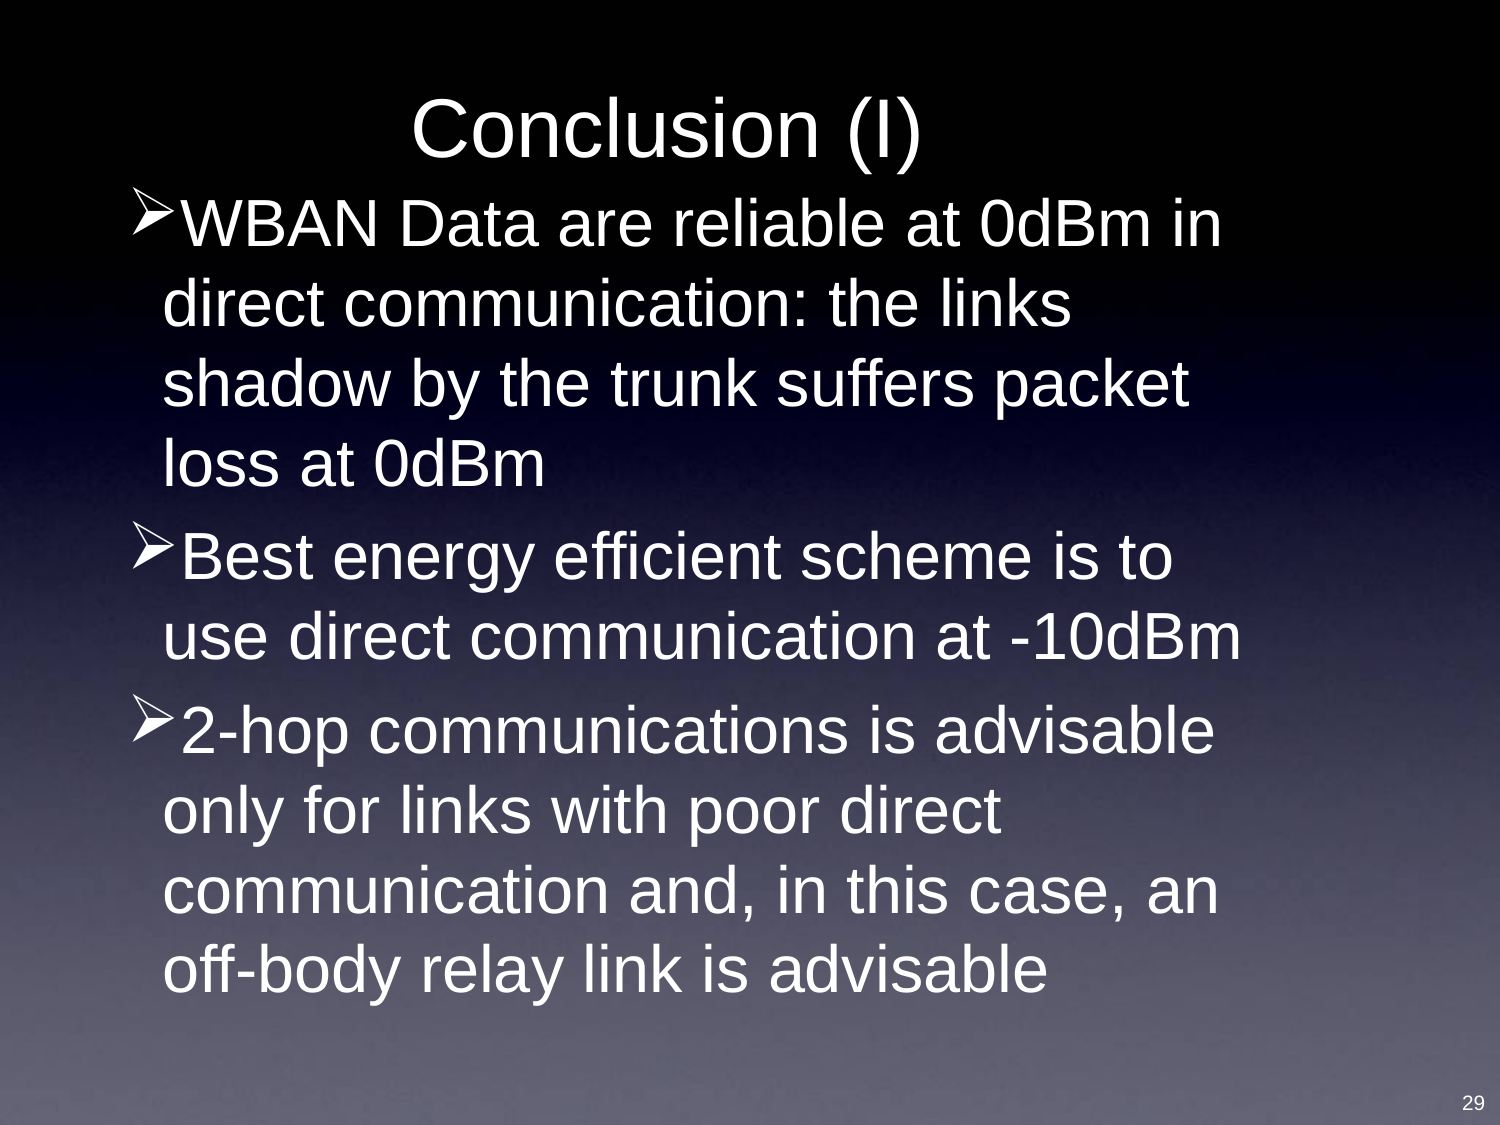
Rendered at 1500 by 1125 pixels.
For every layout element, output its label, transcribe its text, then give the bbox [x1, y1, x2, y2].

picture [0, 0, 1500, 1125]
text_box Conclusion (I) [395, 66, 1341, 182]
text_box WBAN Data are reliable at 0dBm in direct communication: the links shadow by the trunk suffers packet loss at 0dBm Best energy efficient scheme is to use direct communication at -10dBm 2-hop communications is advisable only for links with poor direct communication and, in this case, an off-body relay link is advisable [112, 172, 1306, 1107]
slide_number 29 [1399, 1082, 1500, 1114]
